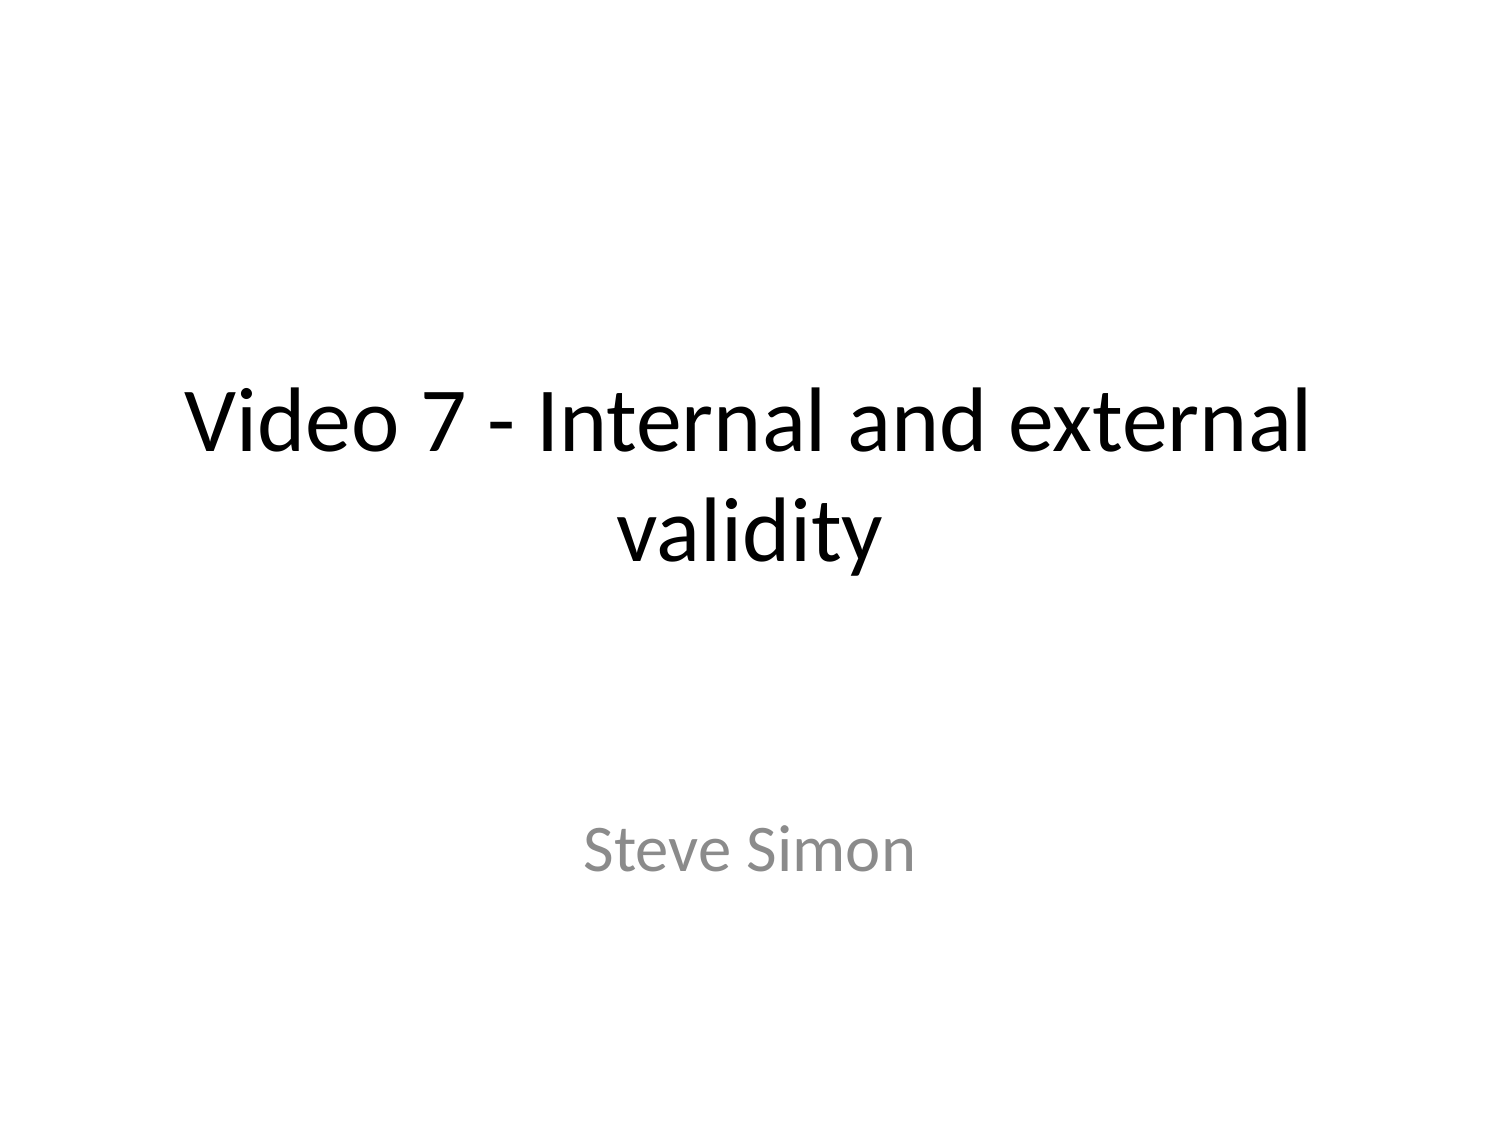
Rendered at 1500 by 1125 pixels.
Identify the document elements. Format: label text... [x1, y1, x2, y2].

subtitle Steve Simon [225, 637, 1275, 925]
title Video 7 - Internal and external validity [112, 349, 1388, 591]
